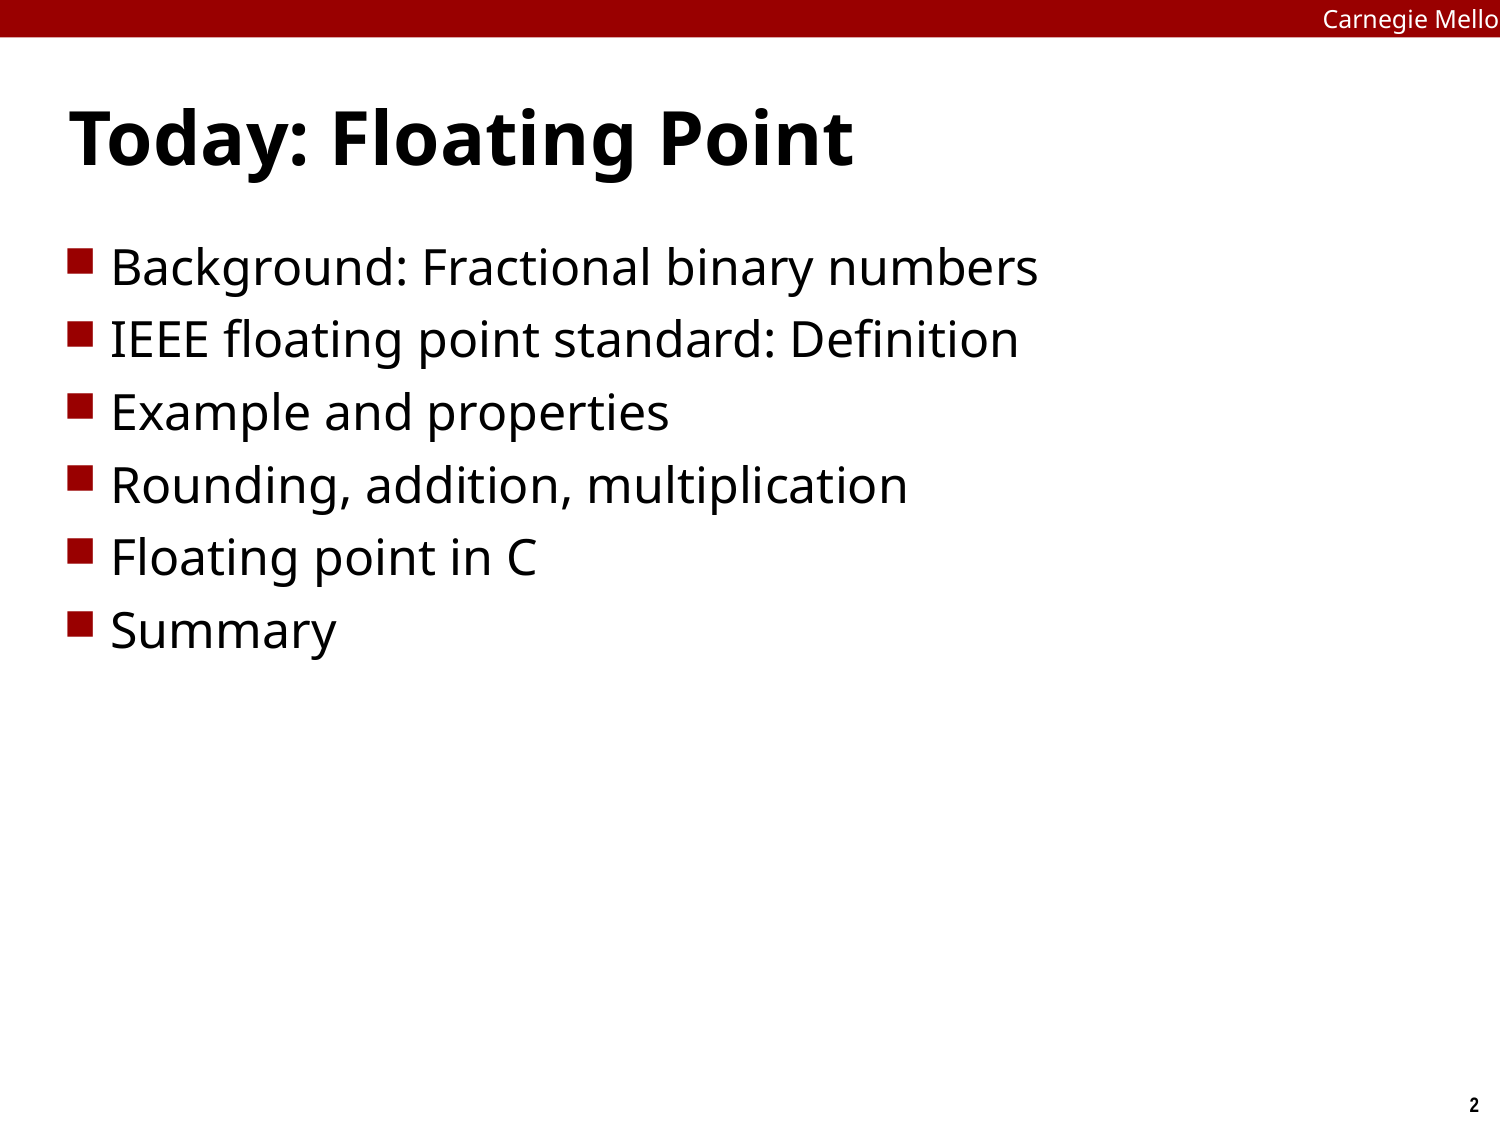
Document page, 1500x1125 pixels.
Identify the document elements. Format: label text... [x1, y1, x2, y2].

list Background: Fractional binary numbers IEEE floating point standard: Definition Example and properties Rounding, addition, multiplication Floating point in C Summary [62, 228, 1438, 1122]
text_box [0, 0, 1500, 38]
text_box Carnegie Mellon [1322, 3, 1500, 33]
title Today: Floating Point [62, 41, 1438, 228]
